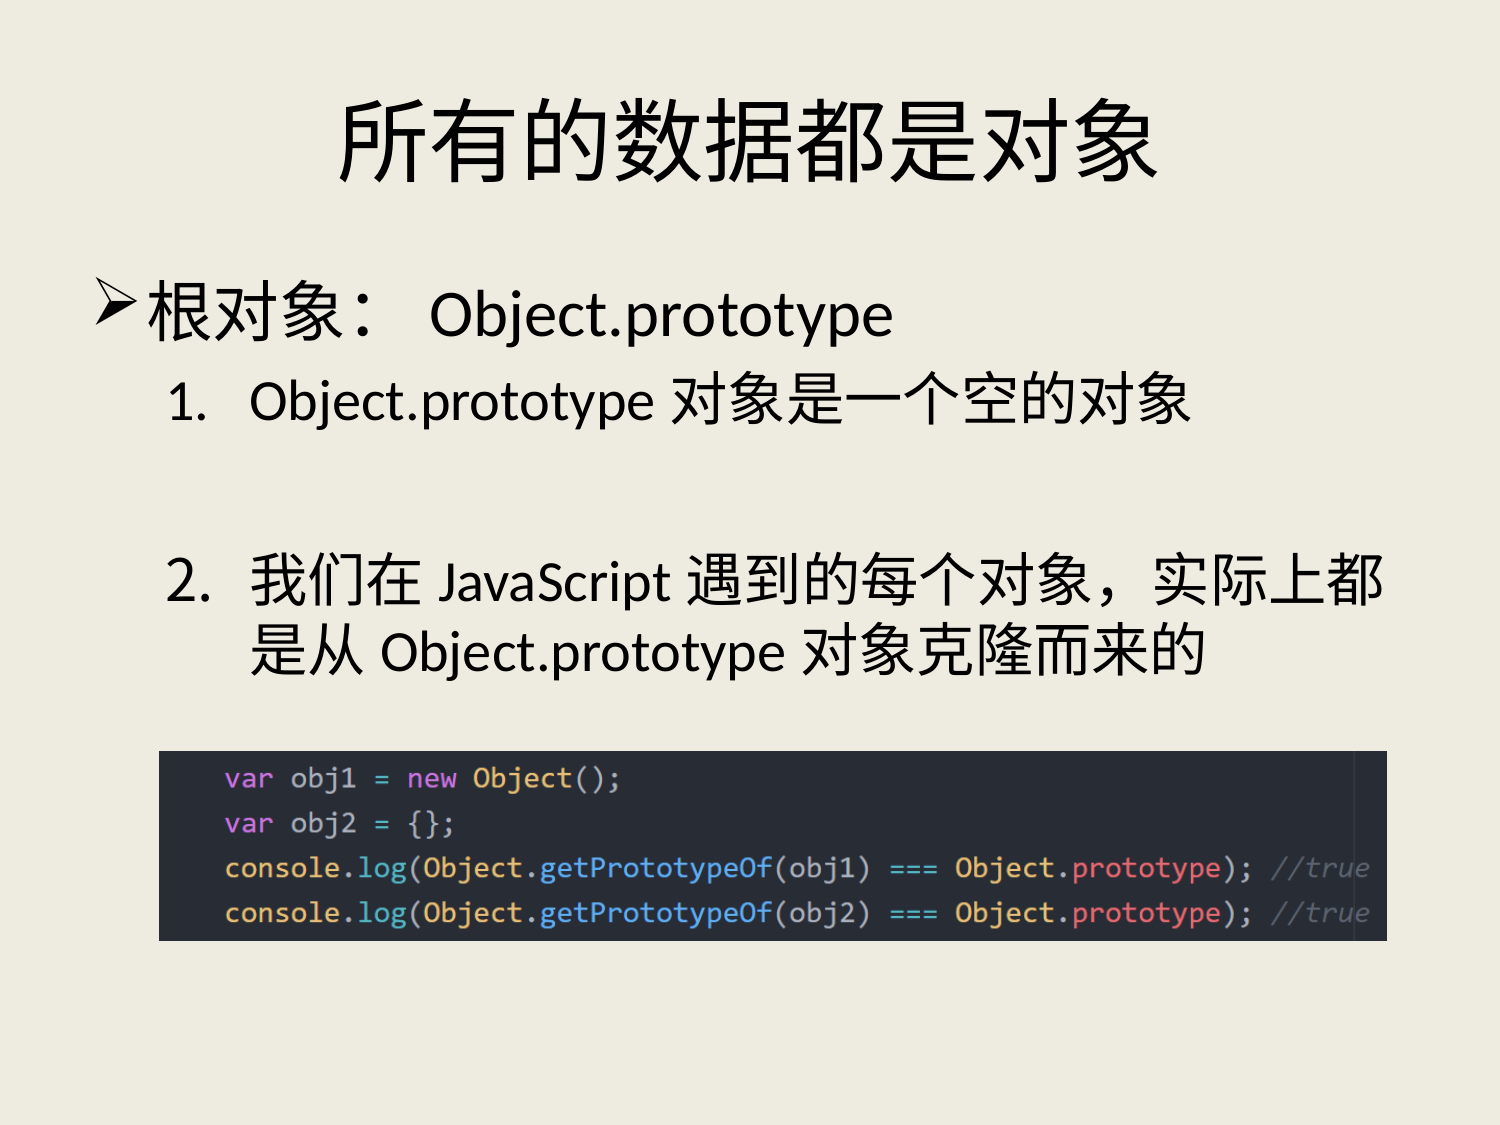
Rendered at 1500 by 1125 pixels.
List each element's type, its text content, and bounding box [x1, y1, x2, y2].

title 所有的数据都是对象 [75, 45, 1425, 233]
list 根对象：Object.prototype Object.prototype对象是一个空的对象 我们在JavaScript遇到的每个对象，实际上都是从Object.prototype对象克隆而来的 [75, 262, 1425, 1005]
picture [159, 751, 1387, 942]
